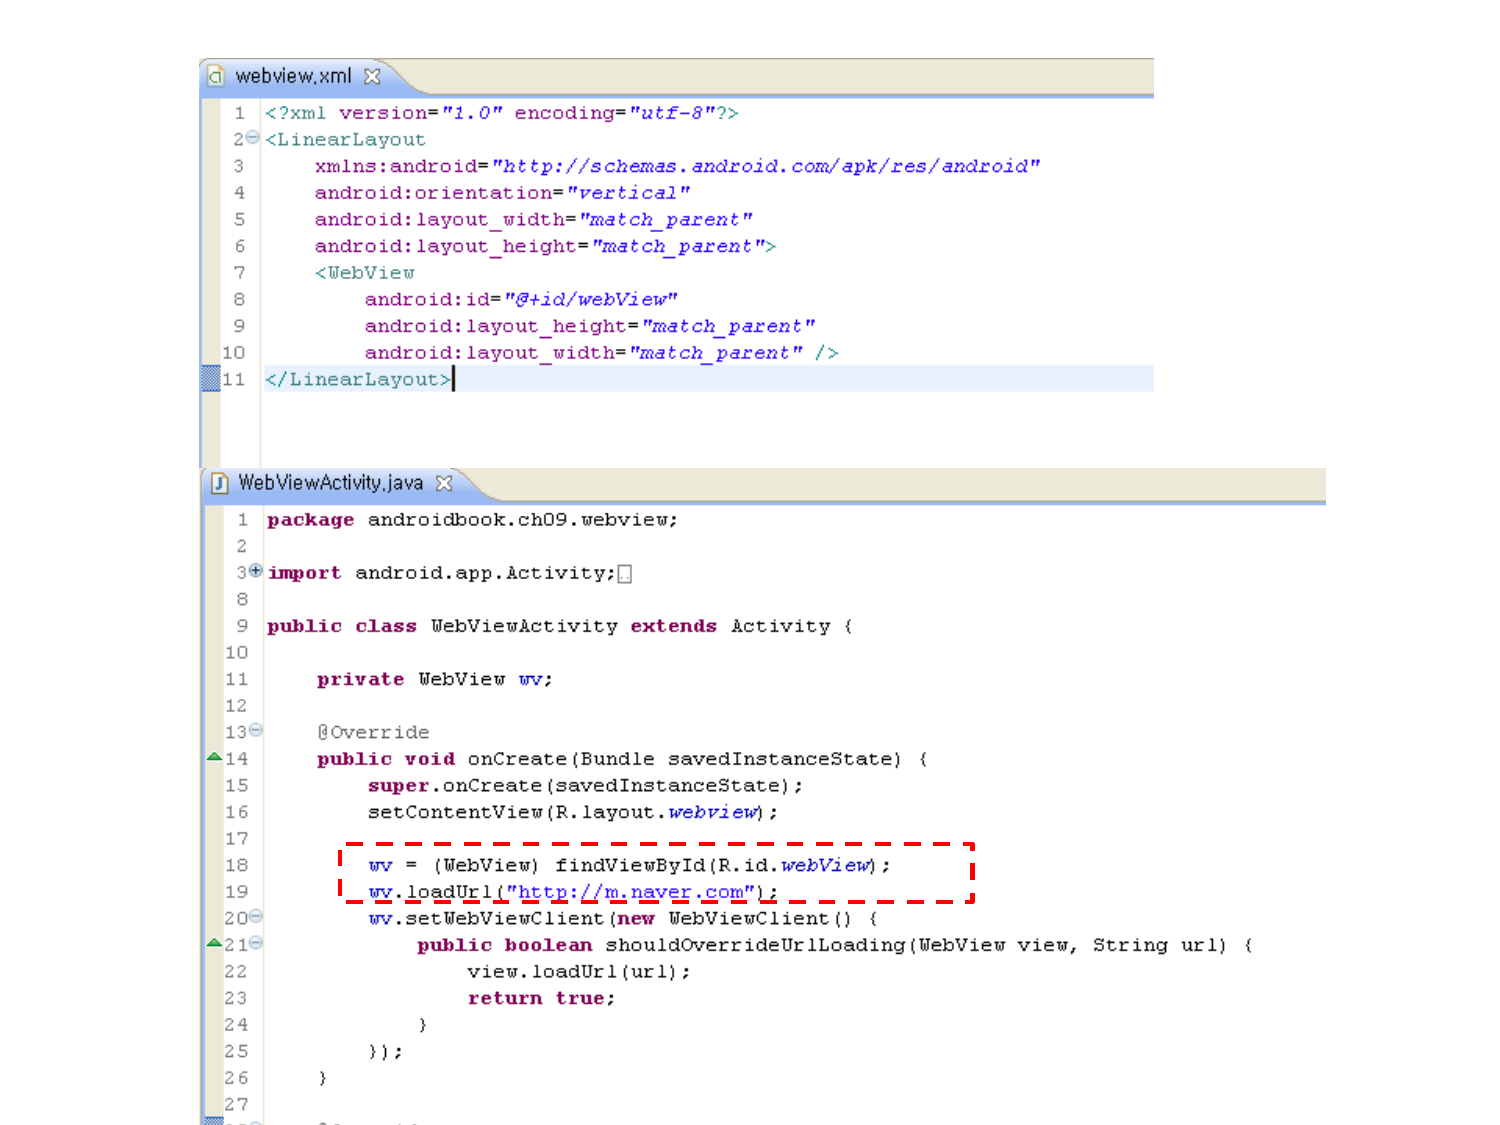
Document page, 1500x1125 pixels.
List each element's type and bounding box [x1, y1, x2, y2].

picture [198, 58, 1326, 1125]
